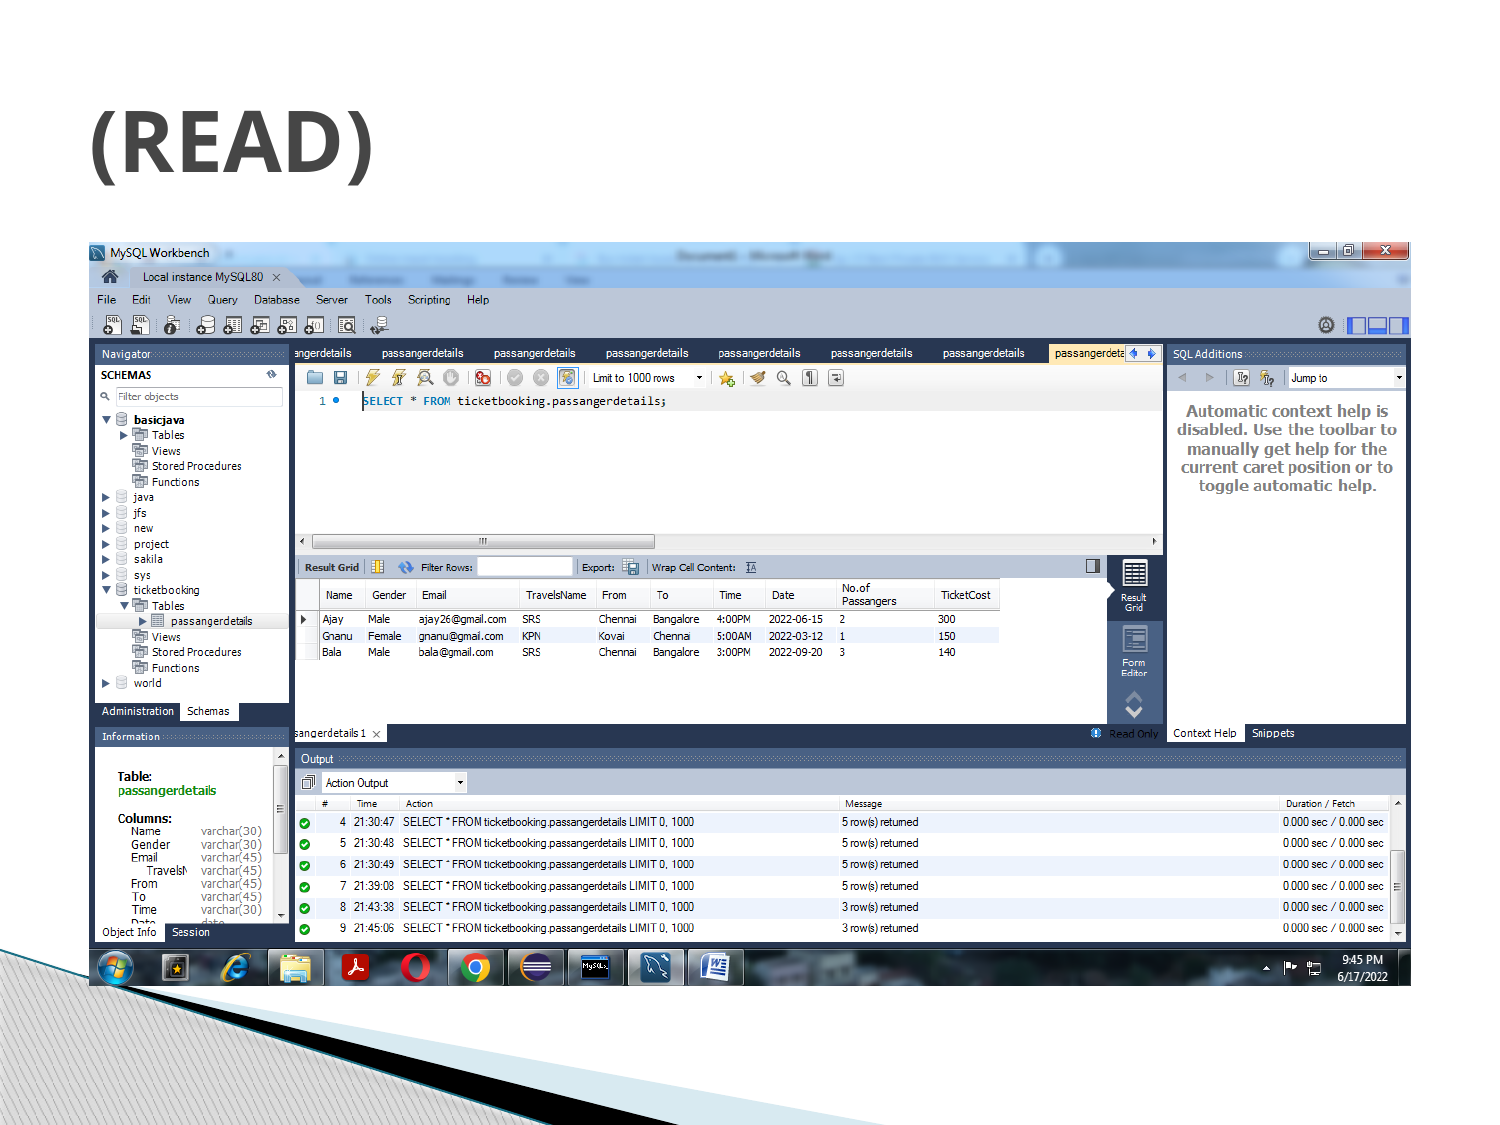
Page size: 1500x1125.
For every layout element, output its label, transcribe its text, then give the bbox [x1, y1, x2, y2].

title (READ) [75, 45, 1425, 233]
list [89, 242, 1411, 986]
